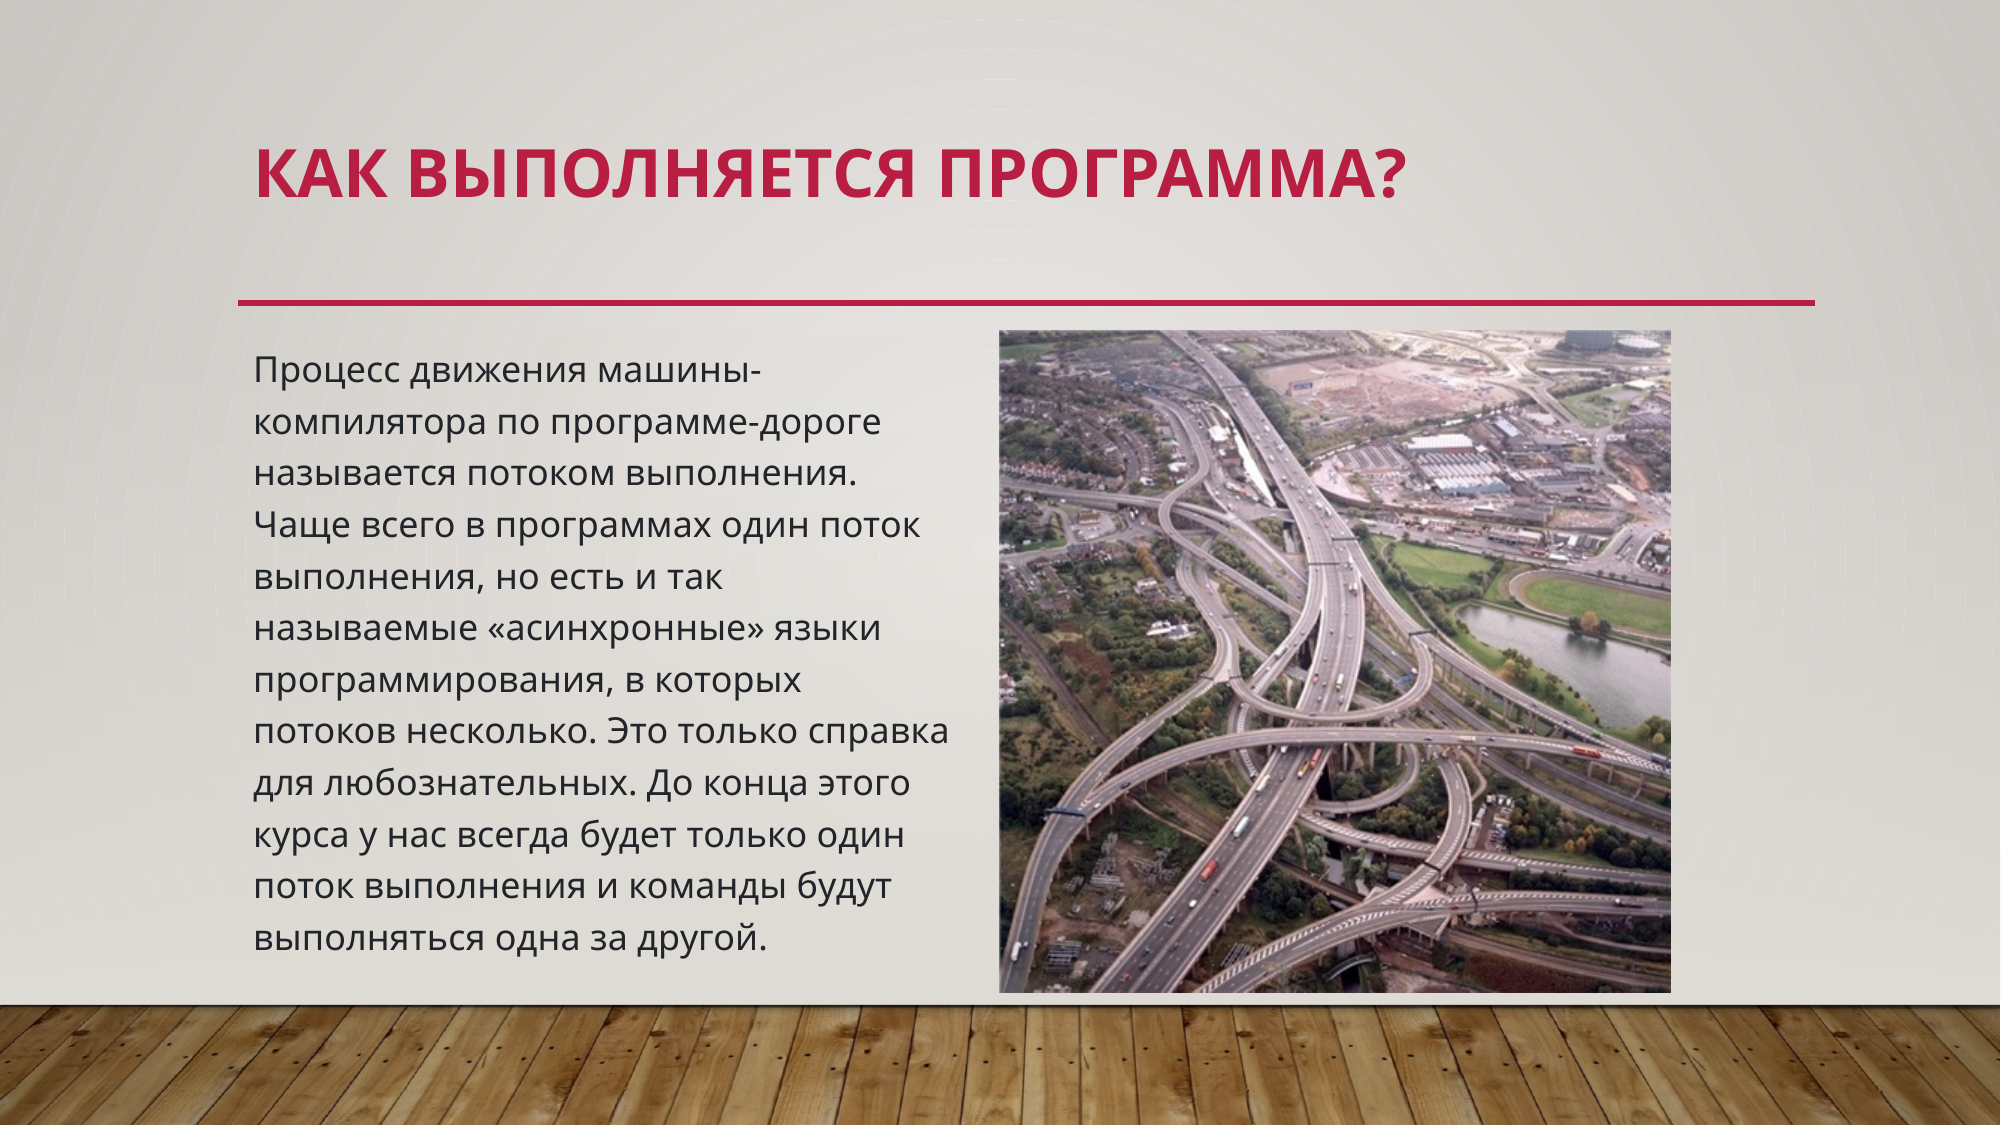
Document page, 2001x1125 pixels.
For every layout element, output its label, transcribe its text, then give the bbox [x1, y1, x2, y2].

picture [0, 1005, 2000, 1125]
list Процесс движения машины-компилятора по программе-дороге называется потоком выполнения. Чаще всего в программах один поток выполнения, но есть и так называемые «асинхронные» языки программирования, в которых потоков несколько. Это только справка для любознательных. До конца этого курса у нас всегда будет только один поток выполнения и команды будут выполняться одна за другой. [238, 330, 966, 993]
title Как выполняется программа? [238, 131, 1814, 305]
picture [999, 330, 1671, 993]
